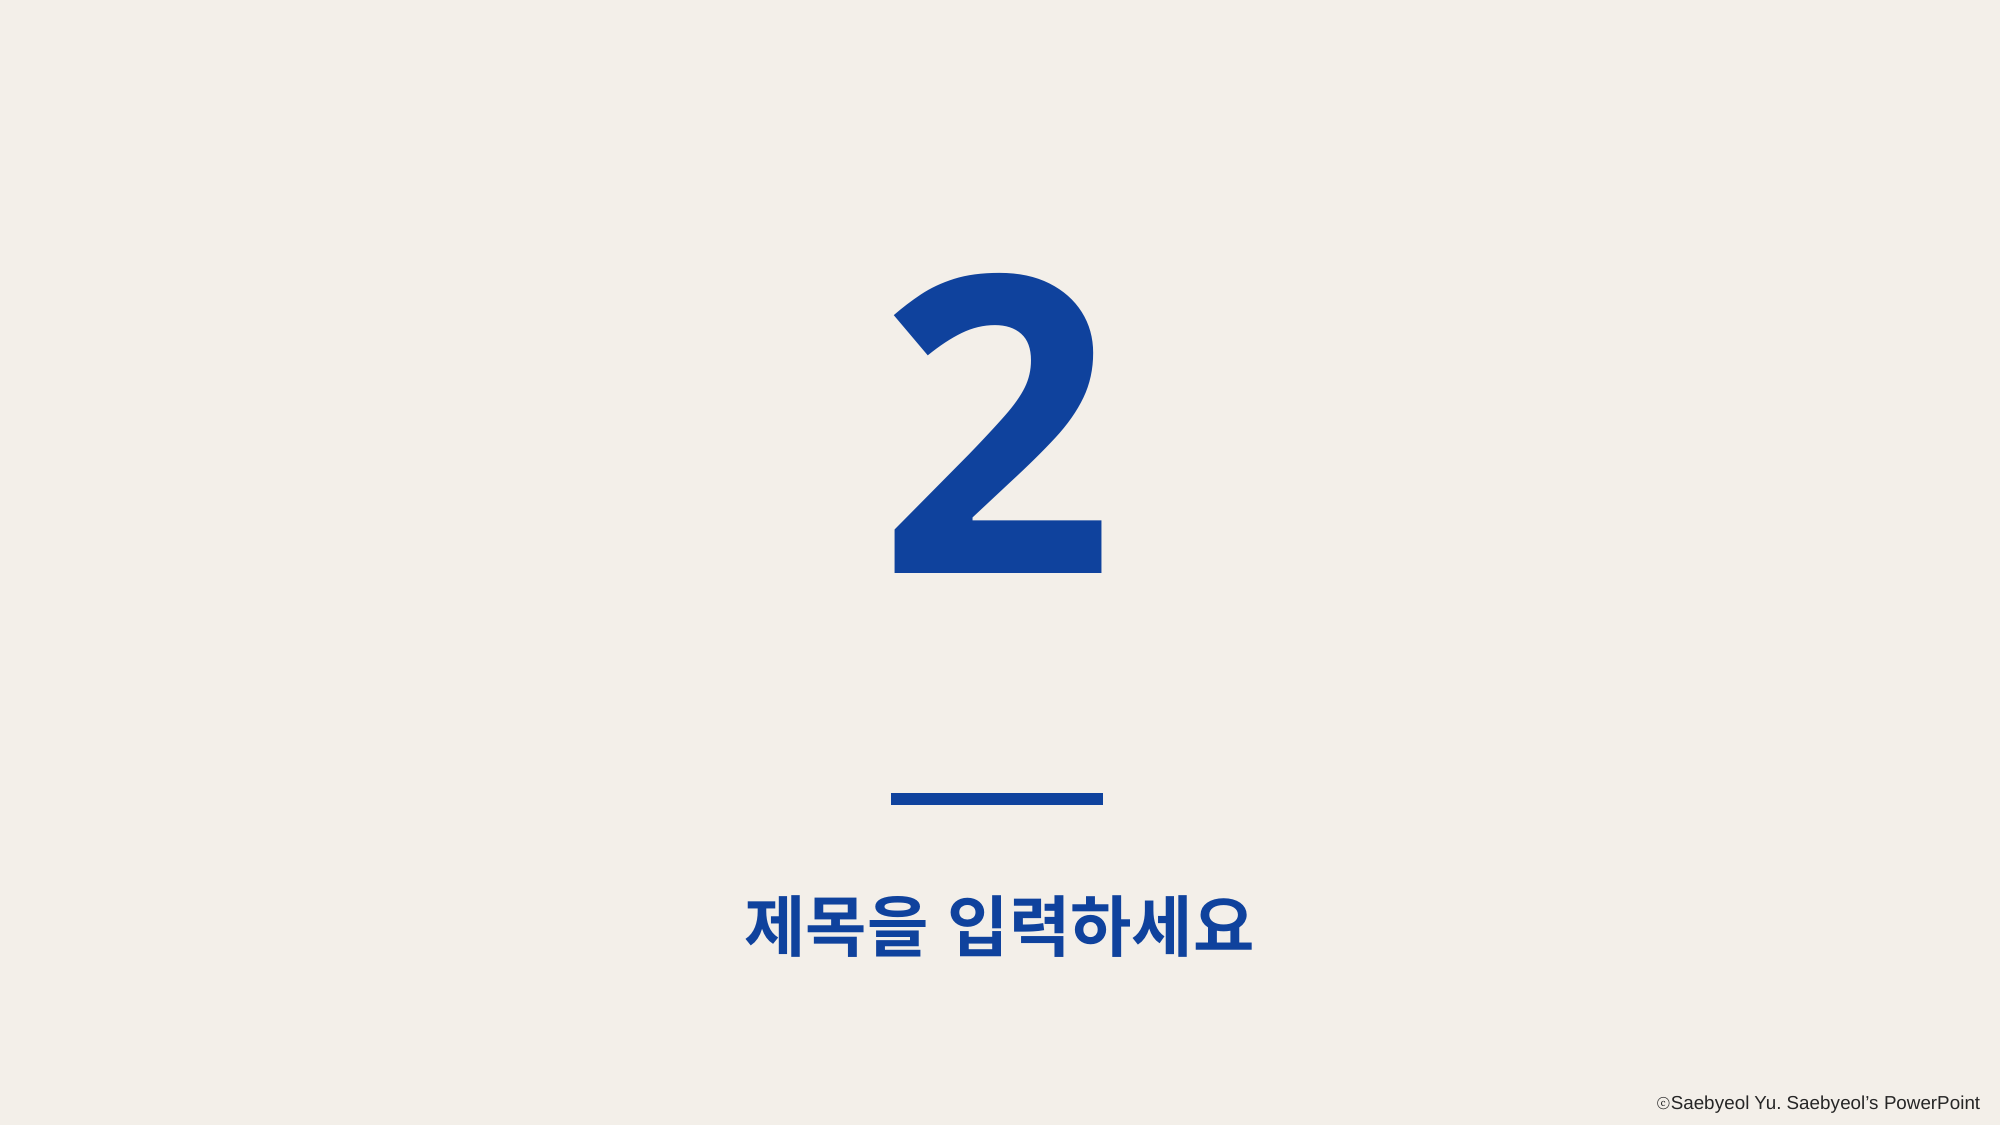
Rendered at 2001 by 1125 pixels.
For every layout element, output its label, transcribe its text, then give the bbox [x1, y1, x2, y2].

text_box 제목을 입력하세요 [581, 877, 1419, 973]
text_box 2 [863, 151, 1131, 664]
